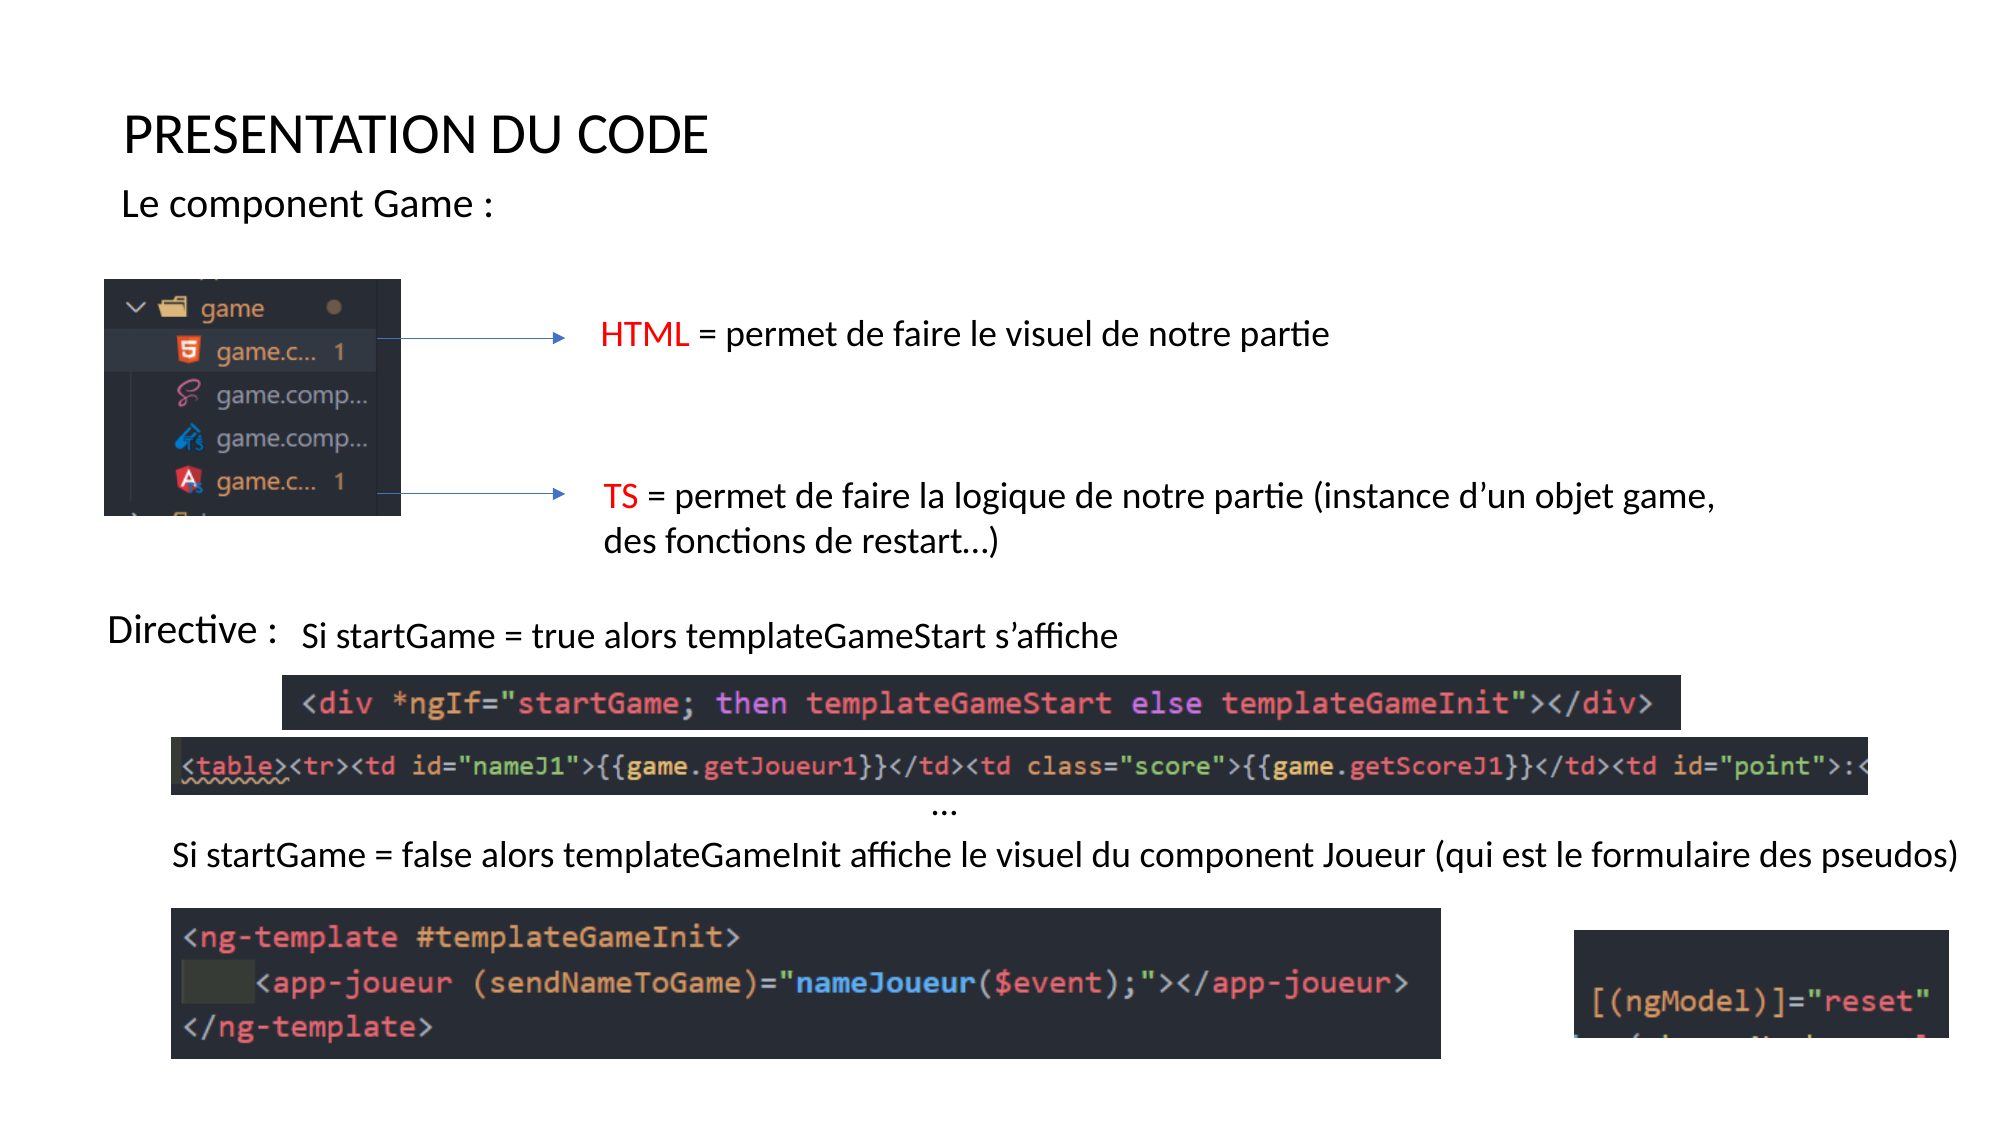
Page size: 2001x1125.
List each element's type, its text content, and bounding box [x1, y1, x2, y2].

text_box Le component Game : [106, 168, 510, 234]
picture [171, 908, 1441, 1059]
text_box Directive : [92, 593, 303, 659]
picture [171, 737, 1868, 795]
text_box HTML = permet de faire le visuel de notre partie [585, 301, 1347, 362]
picture [104, 279, 401, 516]
text_box … [916, 795, 973, 831]
text_box TS = permet de faire la logique de notre partie (instance d’un objet game, des fonctions de restart…) [588, 463, 1741, 569]
picture [282, 675, 1681, 730]
picture [1573, 930, 1949, 1038]
text_box PRESENTATION DU CODE [108, 87, 726, 173]
text_box Si startGame = true alors templateGameStart s’affiche [286, 603, 1135, 663]
text_box Si startGame = false alors templateGameInit affiche le visuel du component Joueur (qui est le formulaire des pseudos) [157, 822, 1977, 883]
